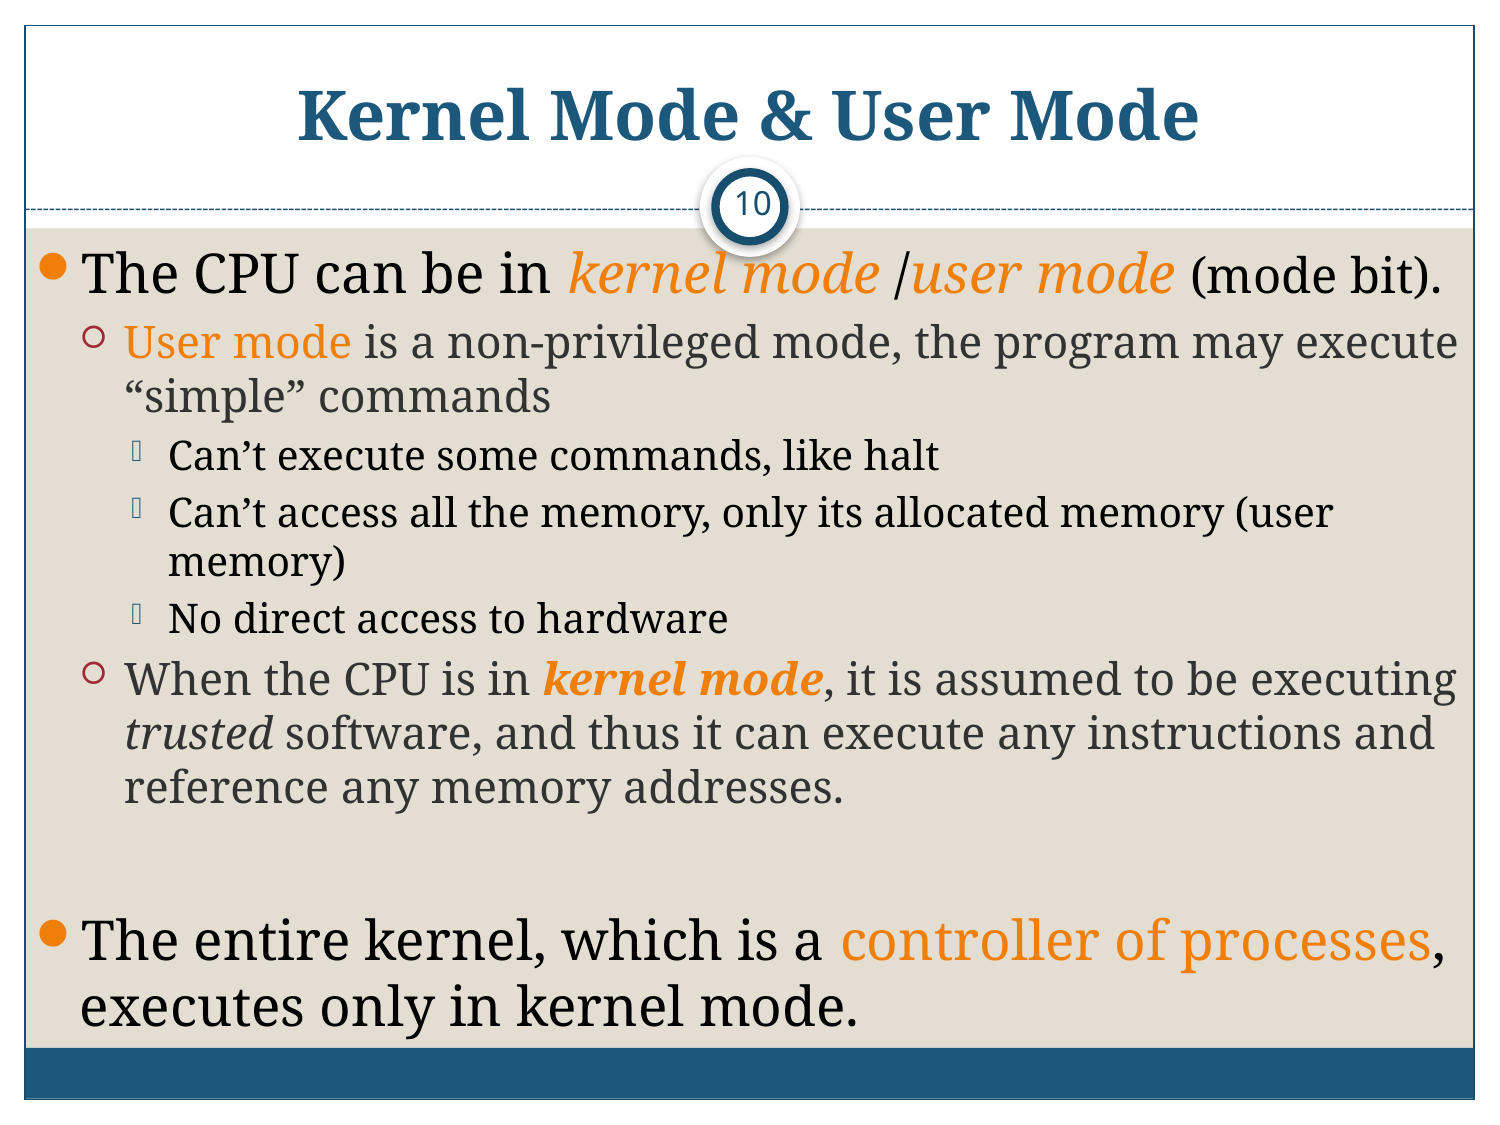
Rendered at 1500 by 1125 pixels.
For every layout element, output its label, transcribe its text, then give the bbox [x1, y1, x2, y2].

title Kernel Mode & User Mode [49, 37, 1450, 162]
list The CPU can be in kernel mode /user mode (mode bit). User mode is a non-privileged mode, the program may execute “simple” commands Can’t execute some commands, like halt Can’t access all the memory, only its allocated memory (user memory) No direct access to hardware When the CPU is in kernel mode, it is assumed to be executing trusted software, and thus it can execute any instructions and reference any memory addresses. The entire kernel, which is a controller of processes, executes only in kernel mode. [20, 231, 1478, 1102]
slide_number 10 [715, 168, 791, 241]
